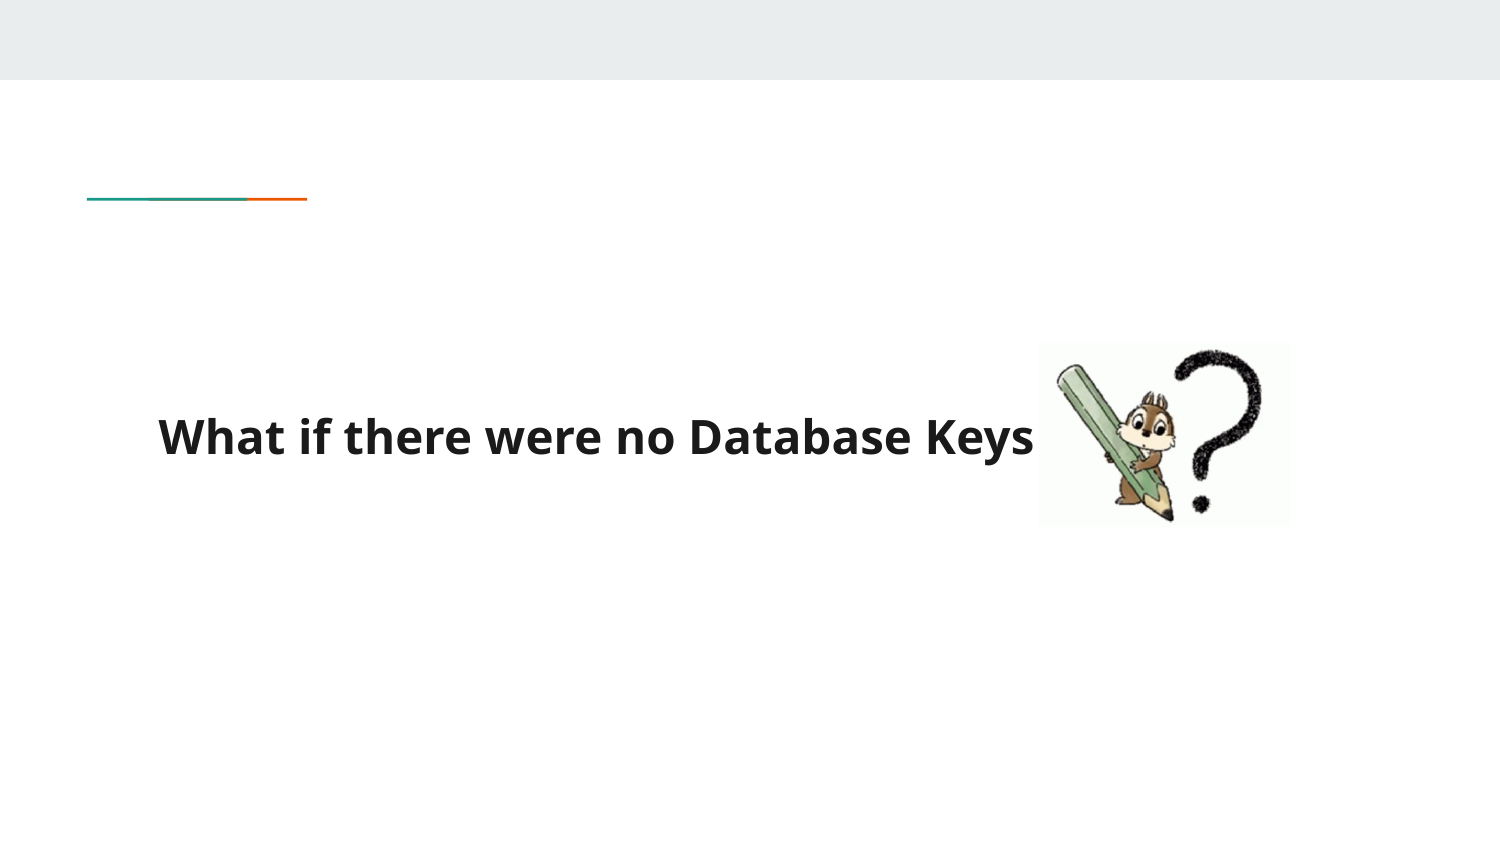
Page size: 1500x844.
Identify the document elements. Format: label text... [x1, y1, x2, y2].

picture [1038, 343, 1291, 527]
title What if there were no Database Keys [68, 391, 1033, 480]
